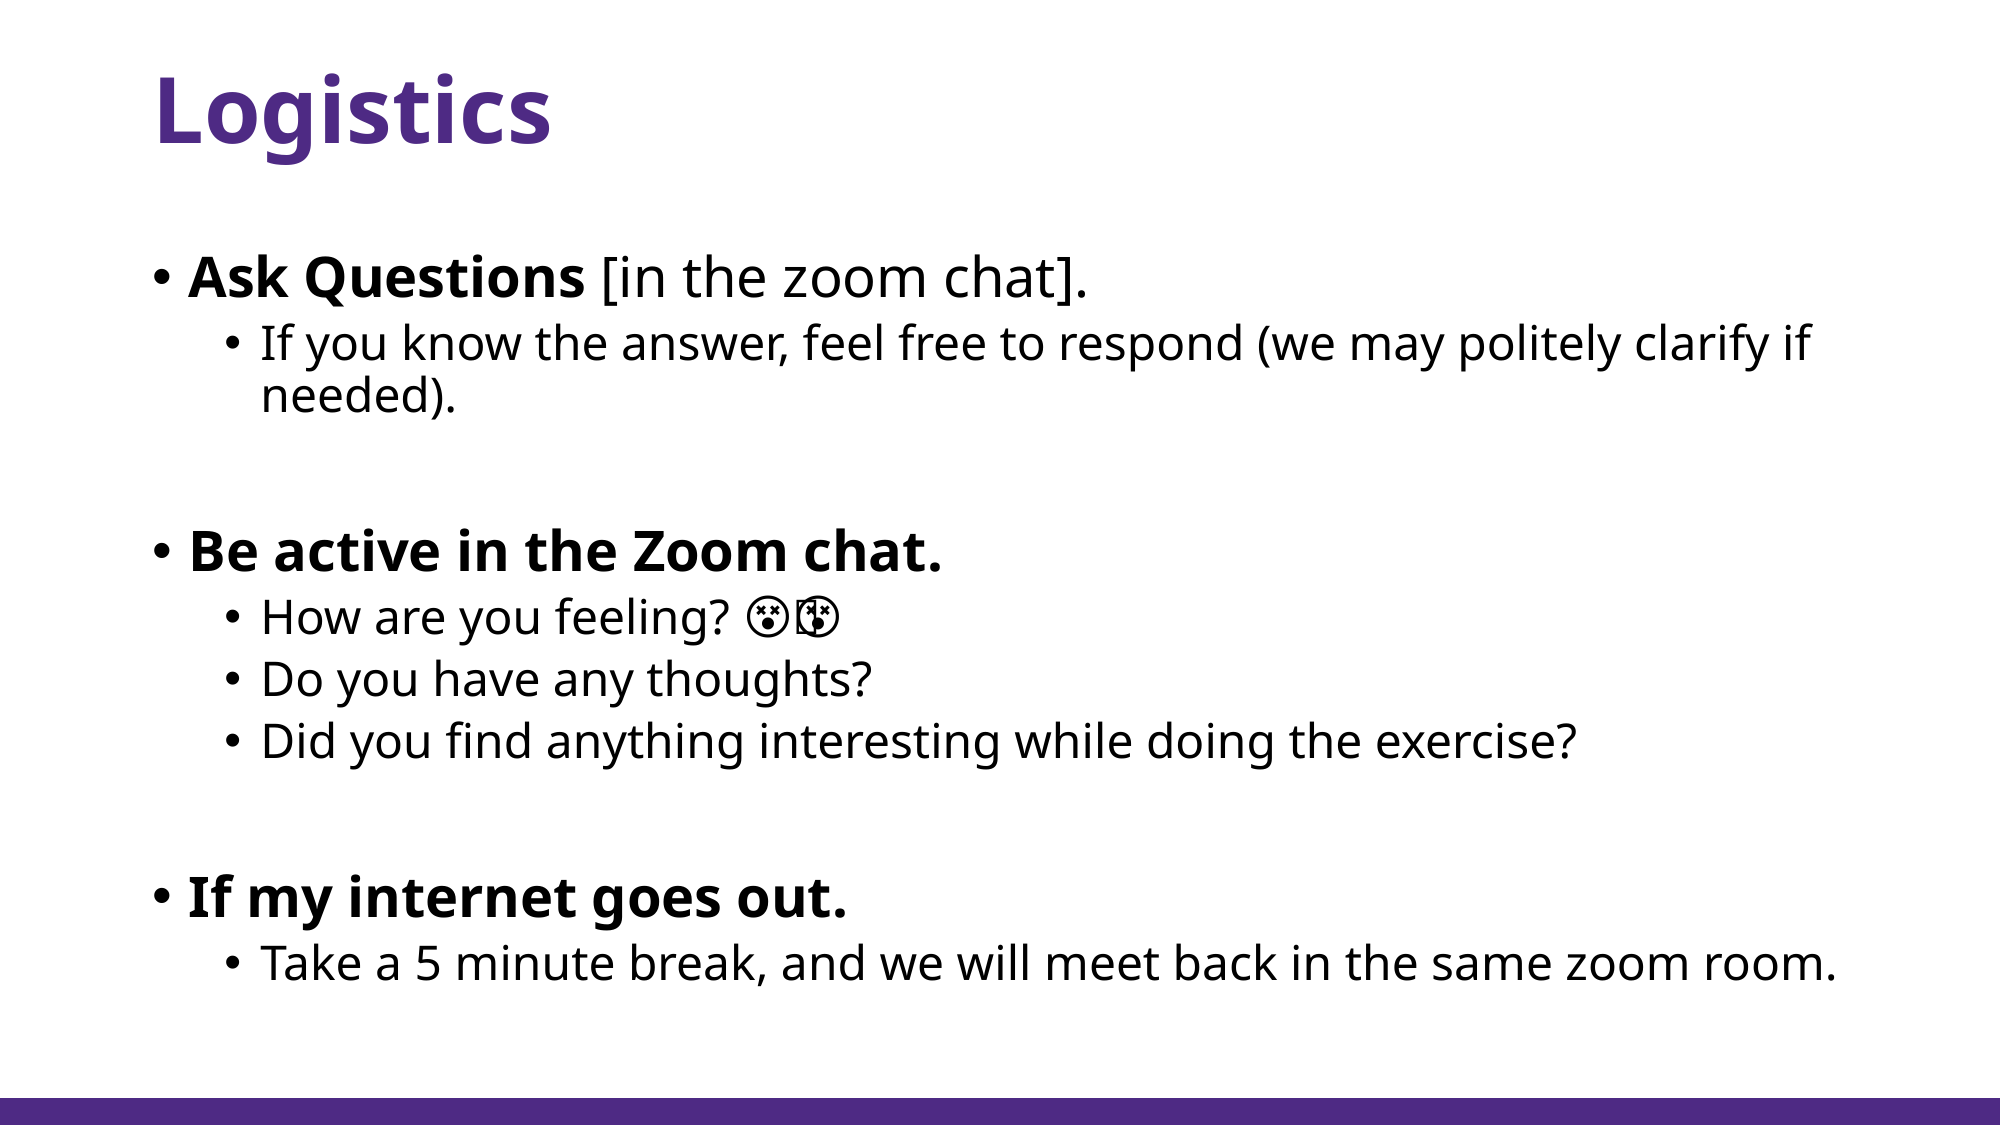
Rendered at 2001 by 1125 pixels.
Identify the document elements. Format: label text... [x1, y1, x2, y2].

title Logistics [137, 39, 1863, 188]
list Ask Questions [in the zoom chat]. If you know the answer, feel free to respond (we may politely clarify if needed). Be active in the Zoom chat. How are you feeling? 🌻😵‍💫 Do you have any thoughts? Did you find anything interesting while doing the exercise? If my internet goes out. Take a 5 minute break, and we will meet back in the same zoom room. [137, 241, 1863, 1014]
